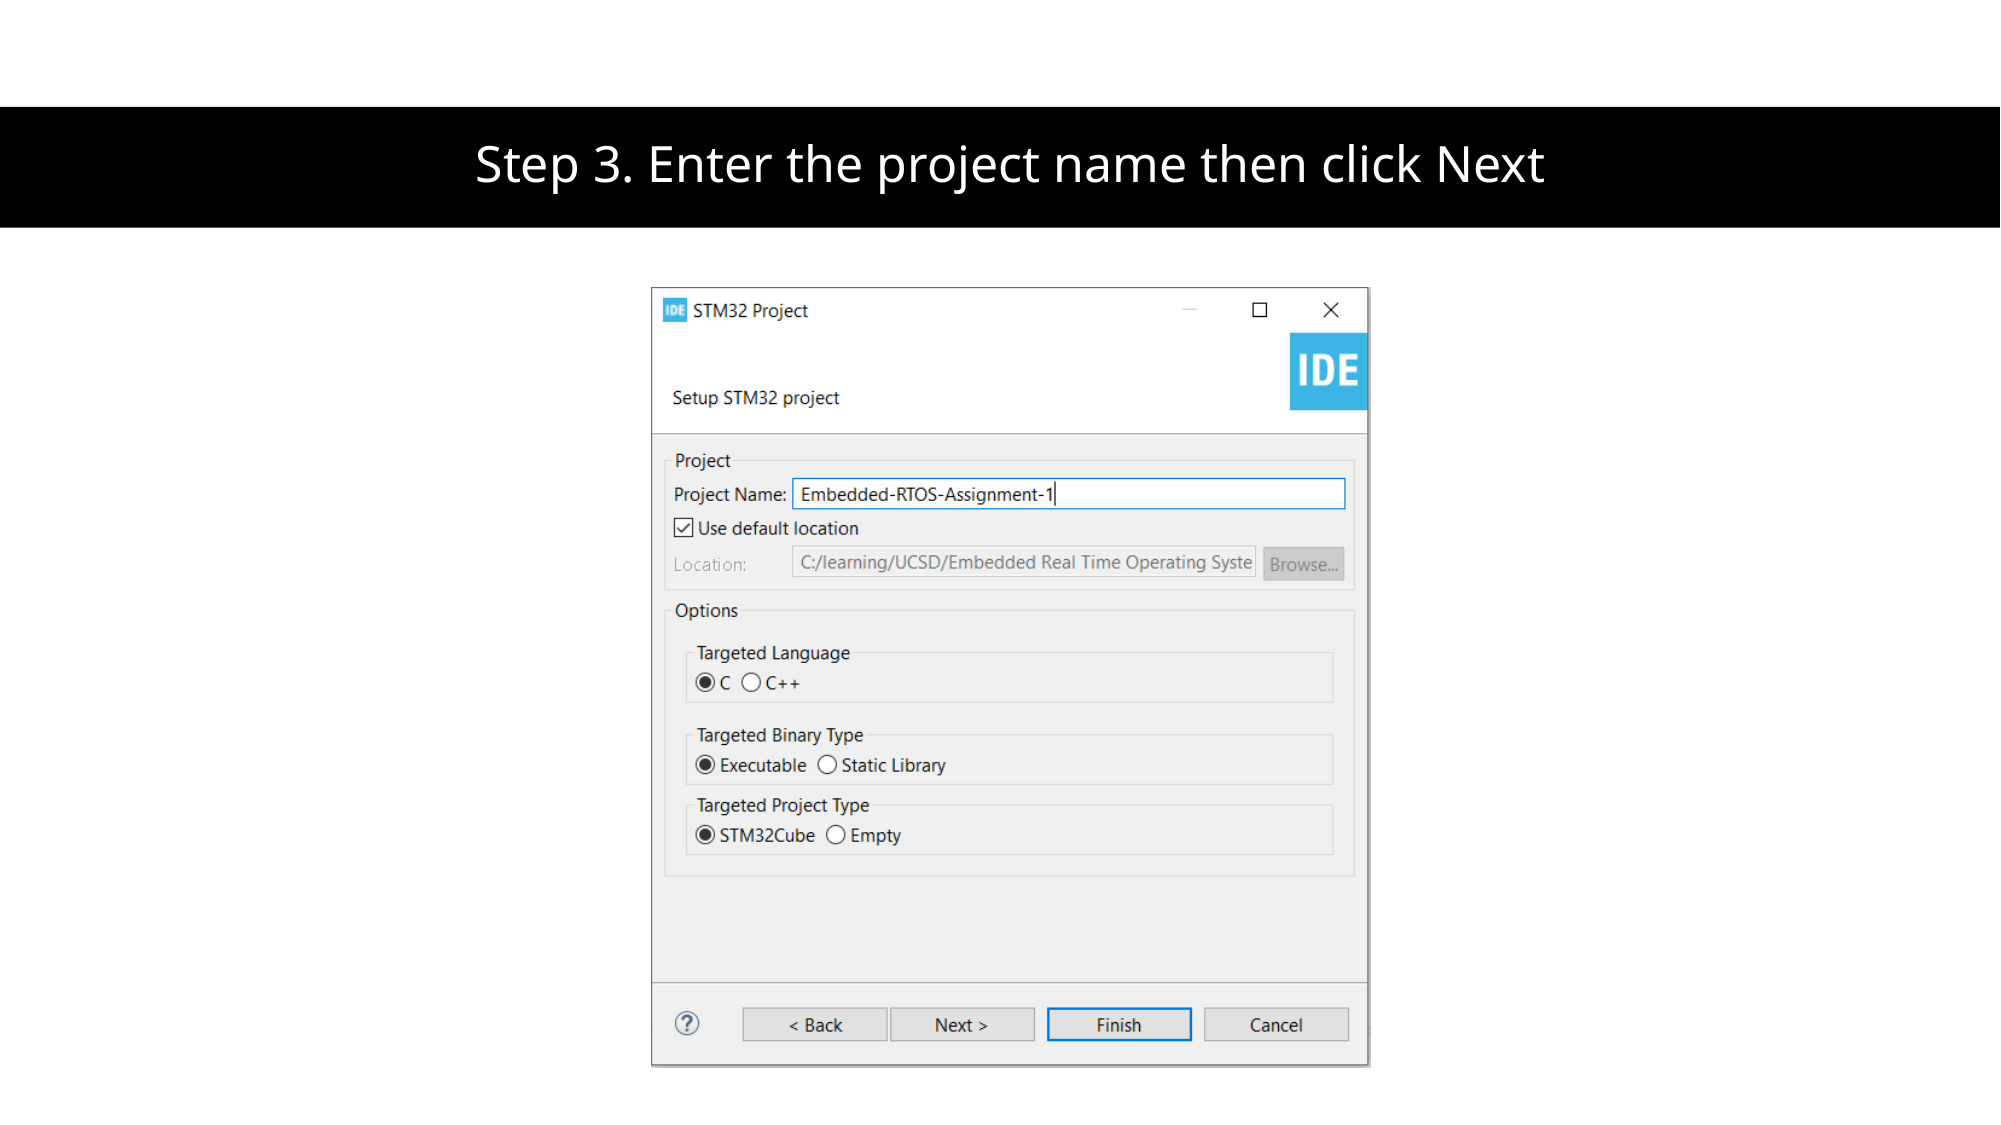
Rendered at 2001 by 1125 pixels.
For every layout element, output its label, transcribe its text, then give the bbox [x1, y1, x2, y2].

title Step 3. Enter the project name then click Next [91, 105, 1931, 228]
picture [650, 287, 1371, 1068]
text_box [0, 106, 2000, 229]
